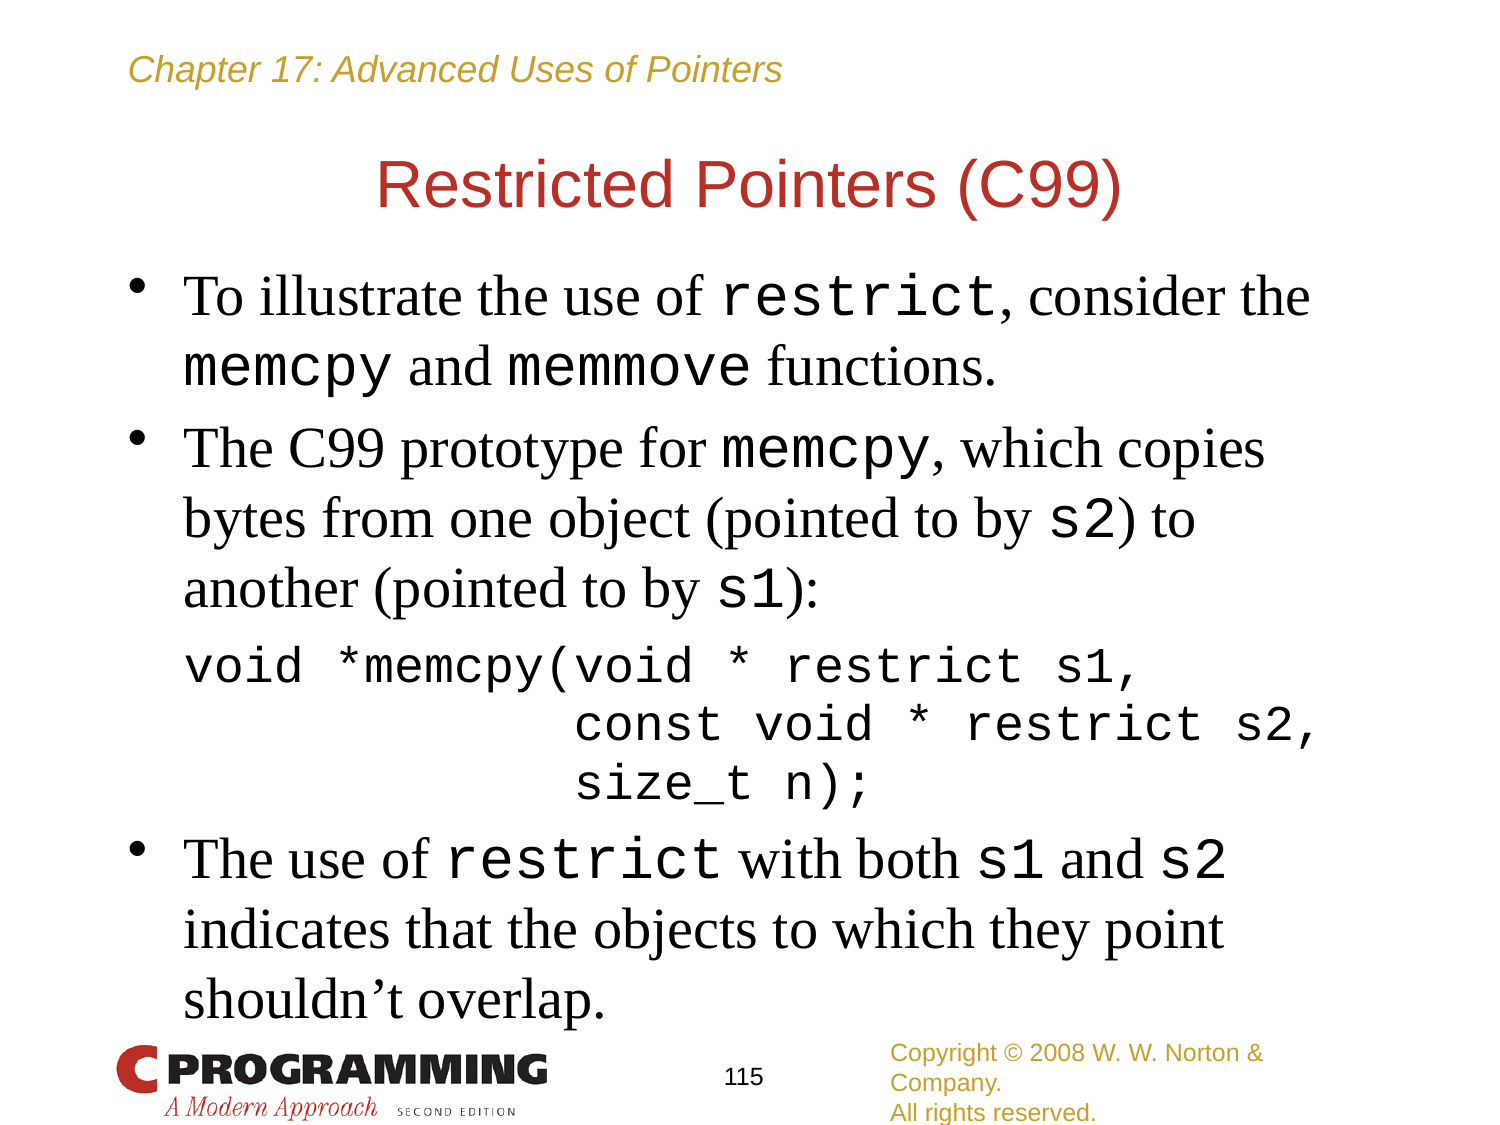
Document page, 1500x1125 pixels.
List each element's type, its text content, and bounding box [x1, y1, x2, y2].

list To illustrate the use of restrict, consider the memcpy and memmove functions. The C99 prototype for memcpy, which copies bytes from one object (pointed to by s2) to another (pointed to by s1): void *memcpy(void * restrict s1, const void * restrict s2, size_t n); The use of restrict with both s1 and s2 indicates that the objects to which they point shouldn’t overlap. [112, 249, 1388, 1038]
footer Copyright © 2008 W. W. Norton & Company. All rights reserved. [874, 1043, 1388, 1119]
picture [112, 1041, 550, 1123]
slide_number 115 [687, 1049, 801, 1101]
title Restricted Pointers (C99) [112, 125, 1388, 238]
